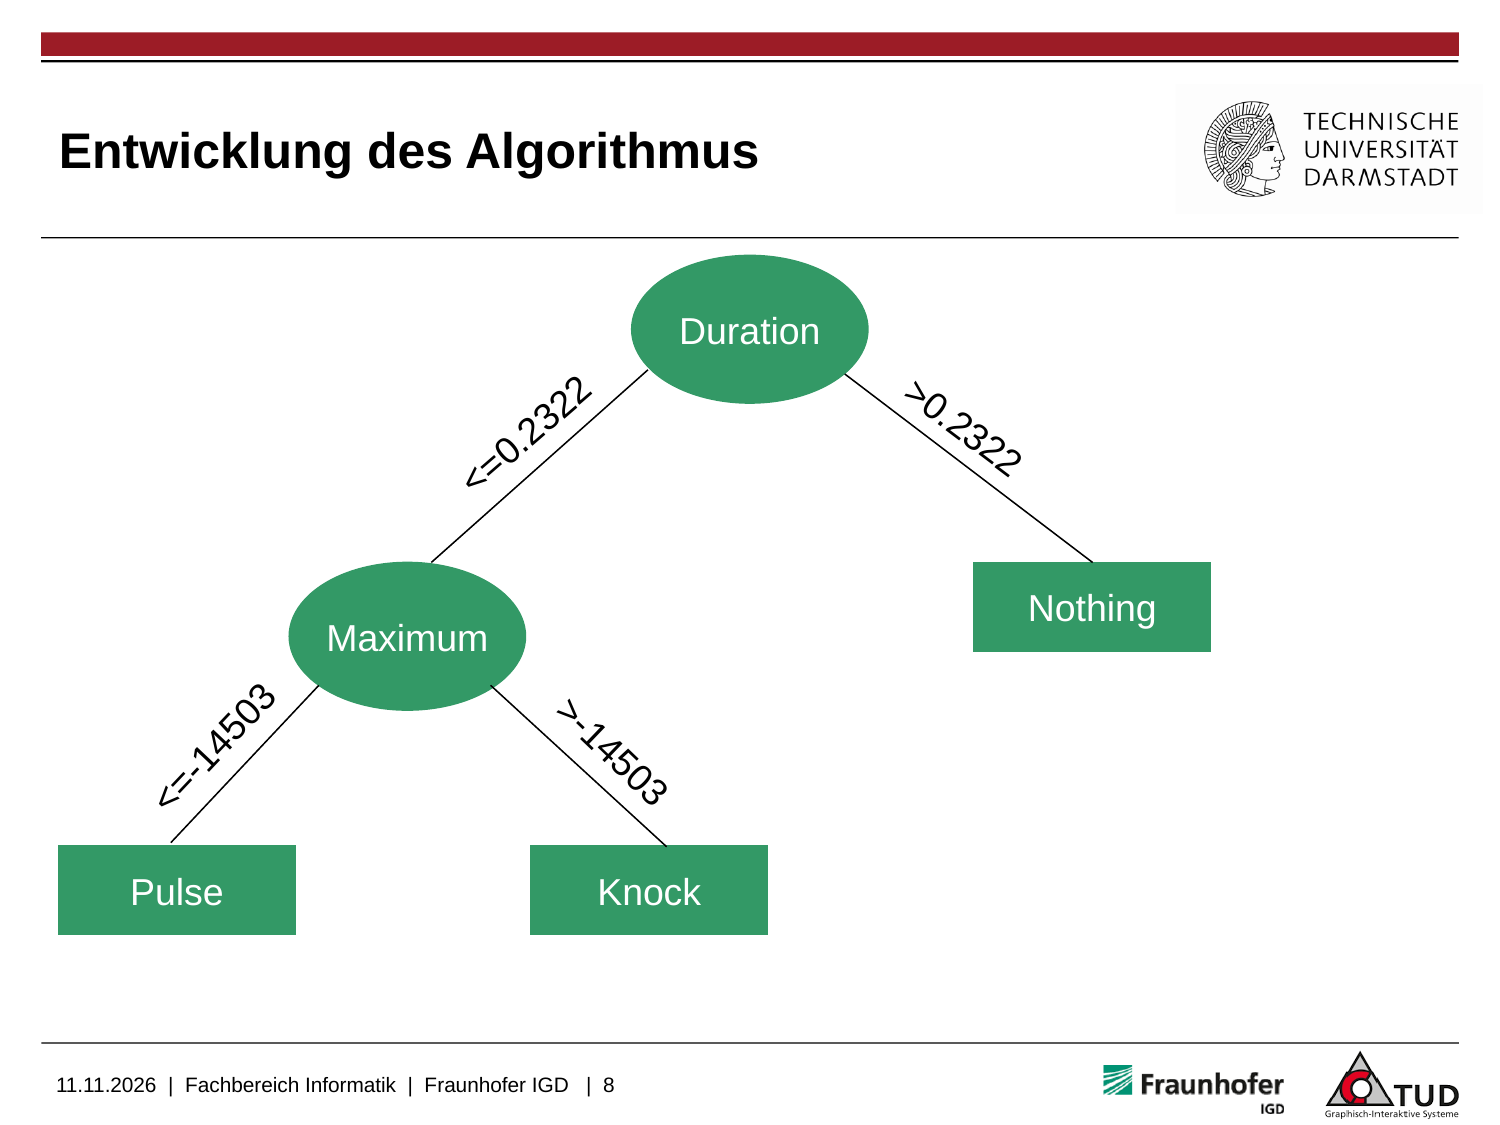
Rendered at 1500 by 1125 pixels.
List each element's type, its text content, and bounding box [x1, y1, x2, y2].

text_box Maximum [289, 562, 526, 711]
text_box Knock [531, 846, 768, 935]
picture [1100, 1046, 1495, 1123]
picture [1175, 84, 1483, 214]
text_box Nothing [974, 562, 1211, 651]
text_box <=-14503 [125, 656, 300, 836]
text_box >0.2322 [881, 352, 1050, 500]
text_box >-14503 [532, 670, 696, 831]
title Entwicklung des Algorithmus [58, 79, 1149, 218]
text_box <=0.2322 [434, 348, 617, 518]
text_box Pulse [58, 846, 295, 935]
text_box Duration [631, 255, 868, 404]
